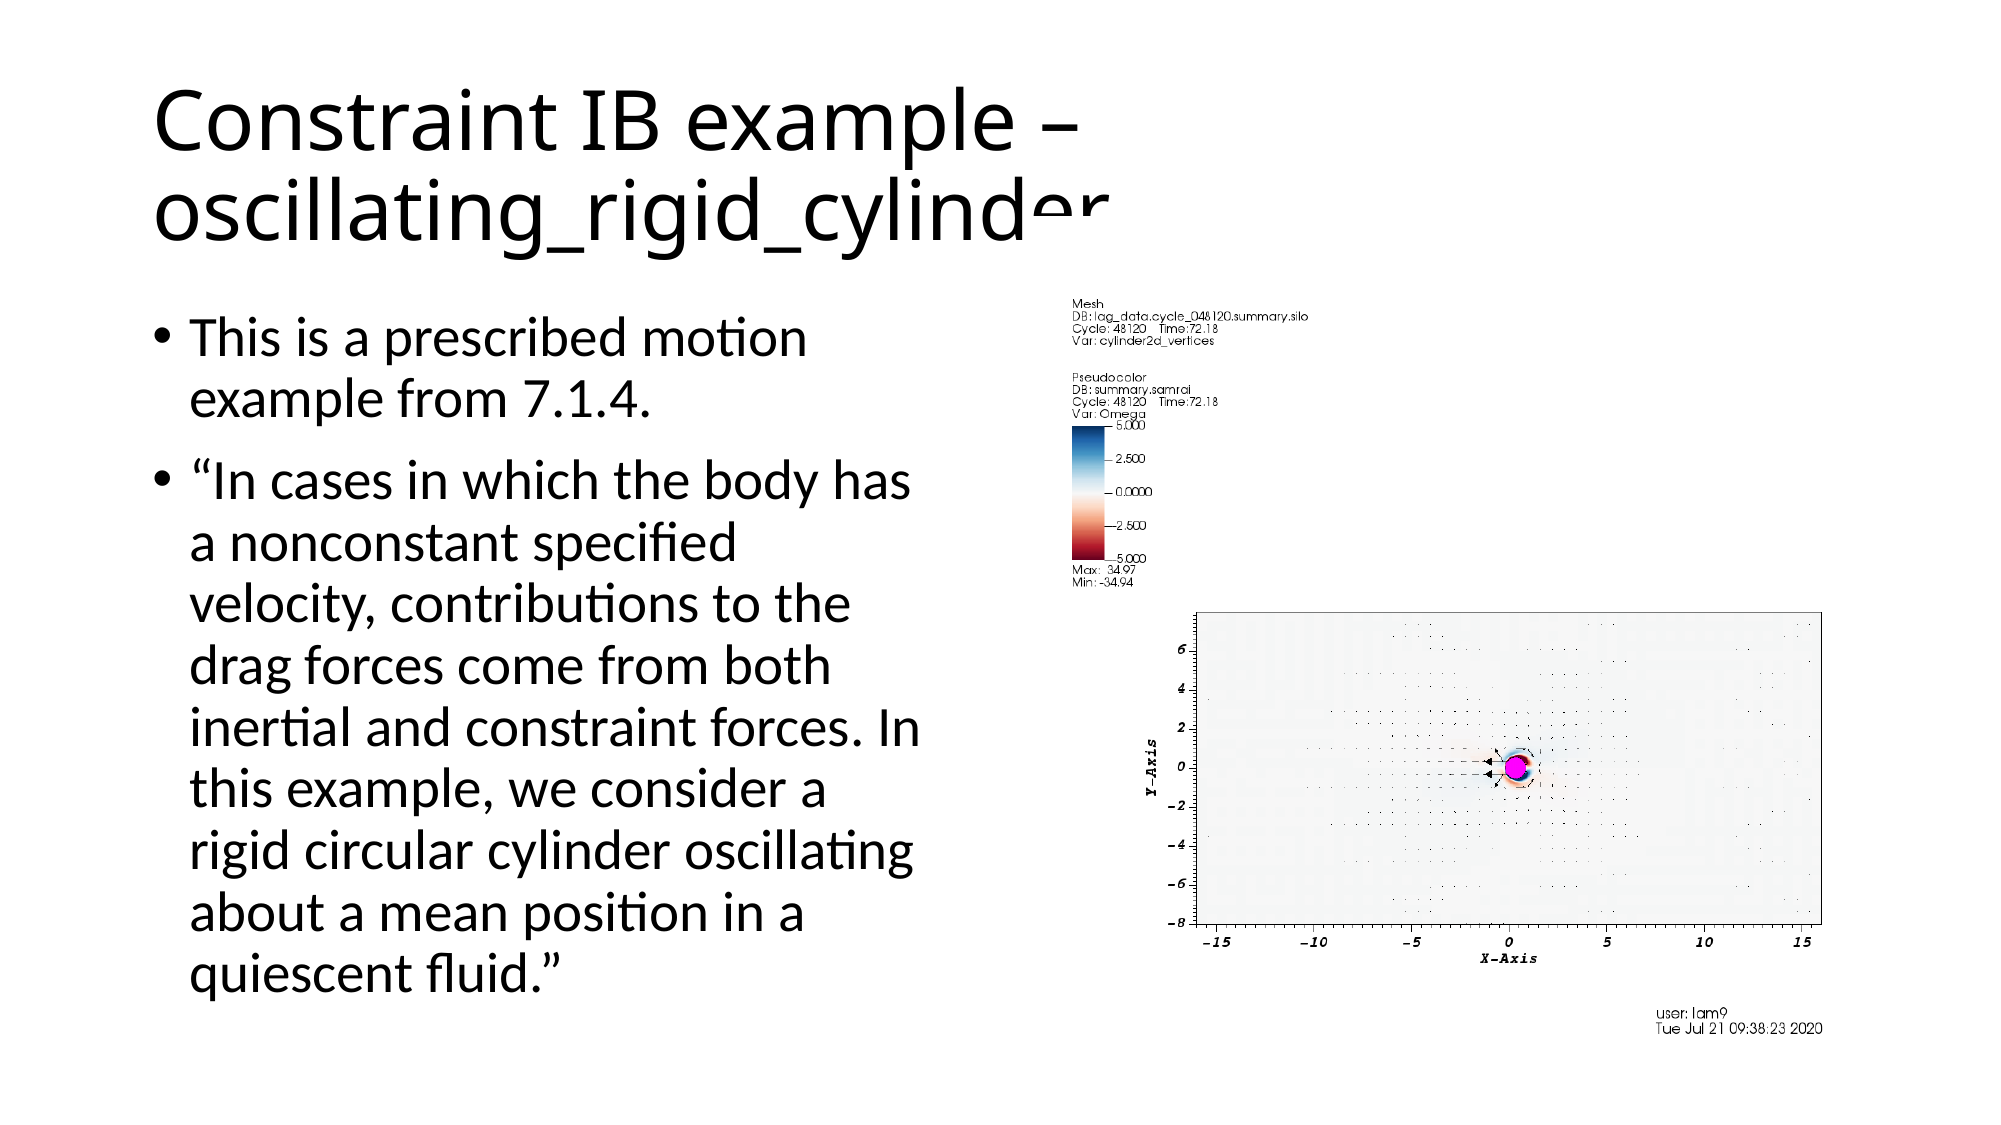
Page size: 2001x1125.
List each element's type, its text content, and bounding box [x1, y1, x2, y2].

list This is a prescribed motion example from 7.1.4. “In cases in which the body has a nonconstant specified velocity, contributions to the drag forces come from both inertial and constraint forces. In this example, we consider a rigid circular cylinder oscillating about a mean position in a quiescent fluid.” [137, 299, 946, 1014]
title Constraint IB example – oscillating_rigid_cylinder [137, 59, 1863, 278]
picture [1030, 216, 1863, 1049]
